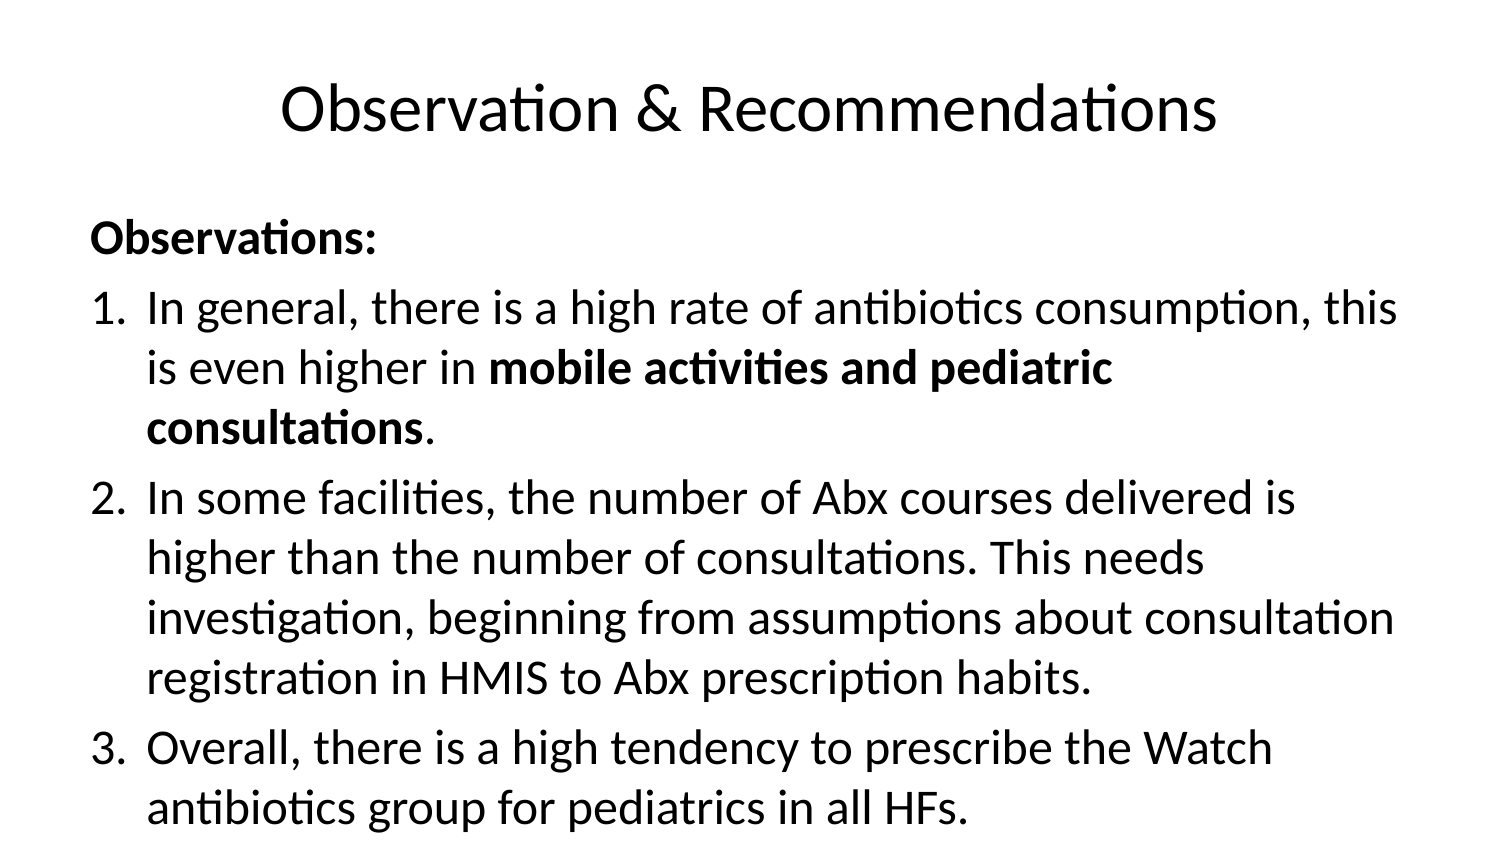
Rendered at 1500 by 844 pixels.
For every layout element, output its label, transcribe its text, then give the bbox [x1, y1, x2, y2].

title Observation & Recommendations [75, 33, 1425, 175]
list Observations: In general, there is a high rate of antibiotics consumption, this is even higher in mobile activities and pediatric consultations. In some facilities, the number of Abx courses delivered is higher than the number of consultations. This needs investigation, beginning from assumptions about consultation registration in HMIS to Abx prescription habits. Overall, there is a high tendency to prescribe the Watch antibiotics group for pediatrics in all HFs. Observations: The ratio of antipyretic/analgesics to antibiotics is unexpected, this is especially true for Under 5 Years patients. Recommendations: Investigate the practices for the HFs with higher ratio AB courses/consultations: reporting/inventory related issues could impact the analysis, and treatment duration. Emphasize on the importance of respecting protocols and guidelines (fight against AB resistance…). double check the registration and data entry, there is errors caused by data registry errors [75, 196, 1425, 754]
